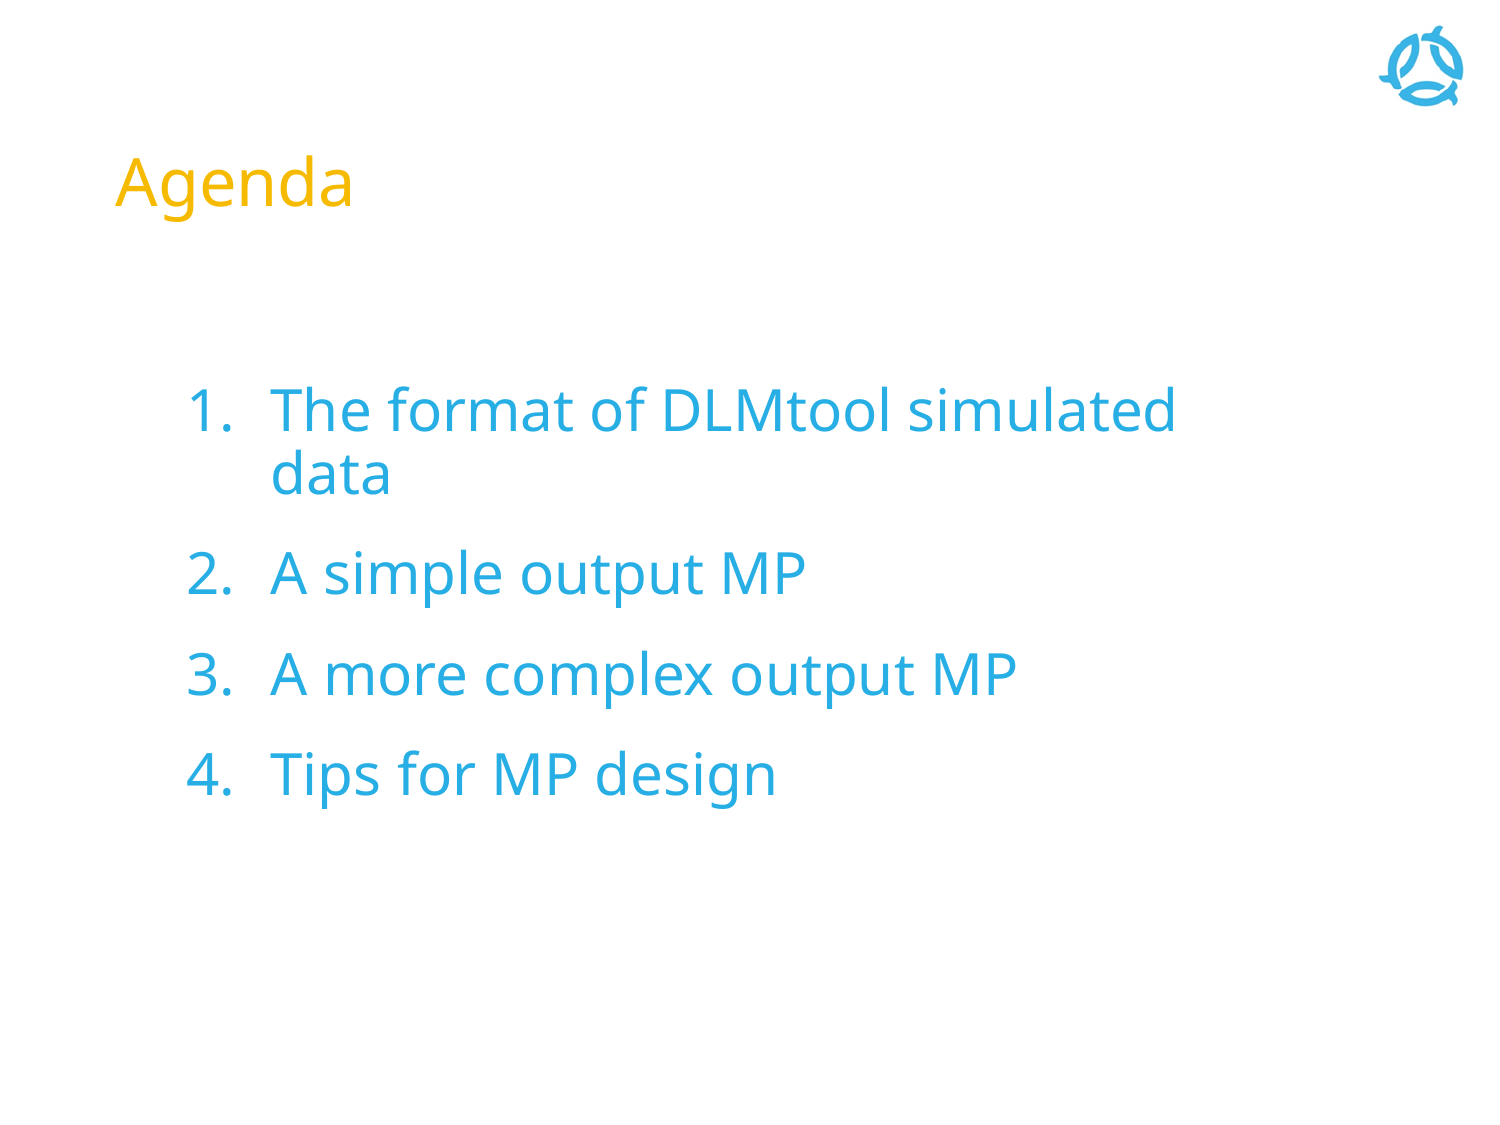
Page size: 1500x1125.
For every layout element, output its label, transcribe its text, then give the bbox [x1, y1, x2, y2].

list The format of DLMtool simulated data A simple output MP A more complex output MP Tips for MP design [171, 373, 1329, 853]
picture [1376, 22, 1471, 112]
title Agenda [100, 137, 1395, 232]
